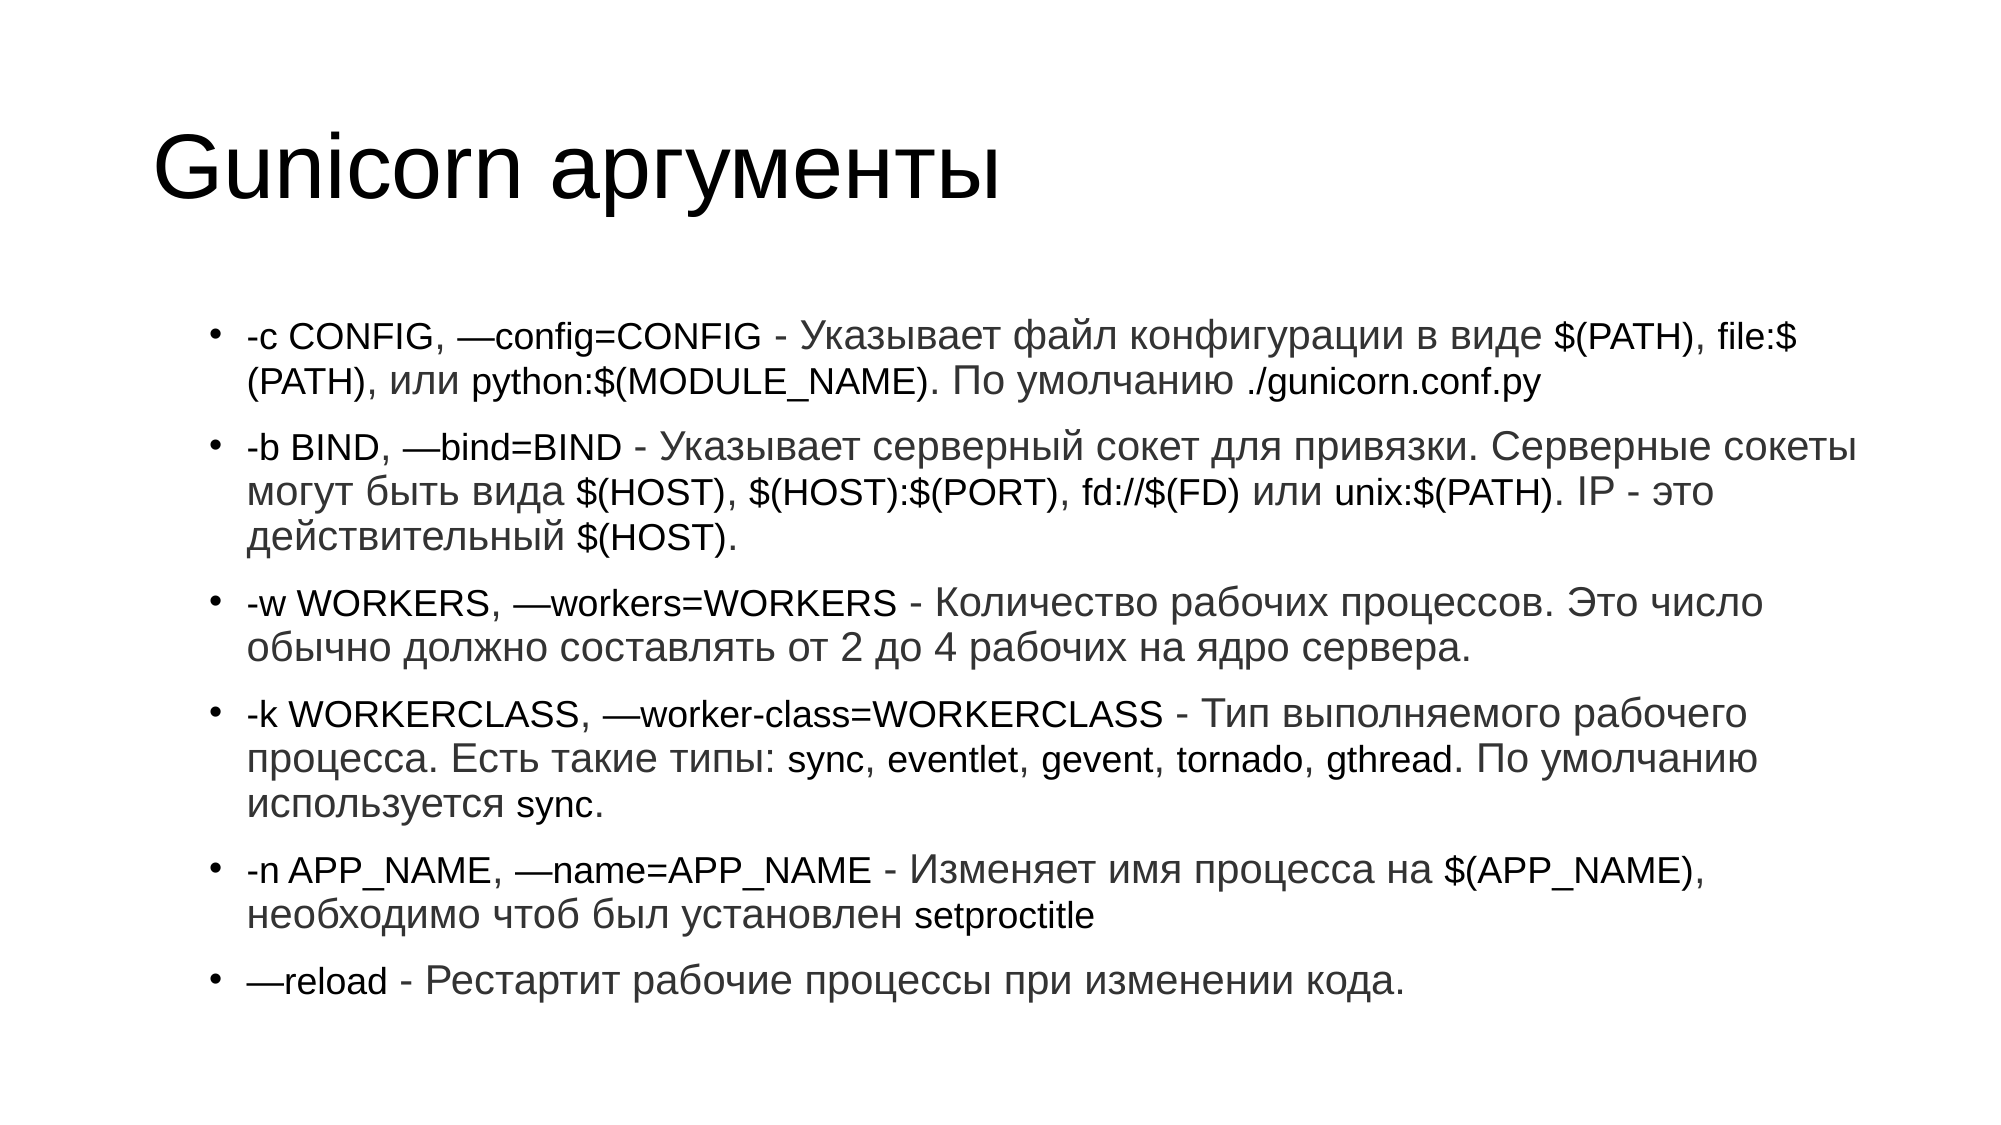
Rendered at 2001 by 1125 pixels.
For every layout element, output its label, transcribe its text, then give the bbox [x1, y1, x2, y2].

title Gunicorn аргументы [137, 59, 1863, 278]
list -c CONFIG, —config=CONFIG - Указывает файл конфигурации в виде $(PATH), file:$(PATH), или python:$(MODULE_NAME). По умолчанию ./gunicorn.conf.py -b BIND, —bind=BIND - Указывает серверный сокет для привязки. Серверные сокеты могут быть вида $(HOST), $(HOST):$(PORT), fd://$(FD) или unix:$(PATH). IP - это действительный $(HOST). -w WORKERS, —workers=WORKERS - Количество рабочих процессов. Это число обычно должно составлять от 2 до 4 рабочих на ядро ​​сервера. -k WORKERCLASS, —worker-class=WORKERCLASS - Тип выполняемого рабочего процесса. Есть такие типы: sync, eventlet, gevent, tornado, gthread. По умолчанию используется sync. -n APP_NAME, —name=APP_NAME - Изменяет имя процесса на $(APP_NAME), необходимо чтоб был установлен setproctitle —reload - Рестартит рабочие процессы при изменении кода. [194, 306, 1920, 1096]
